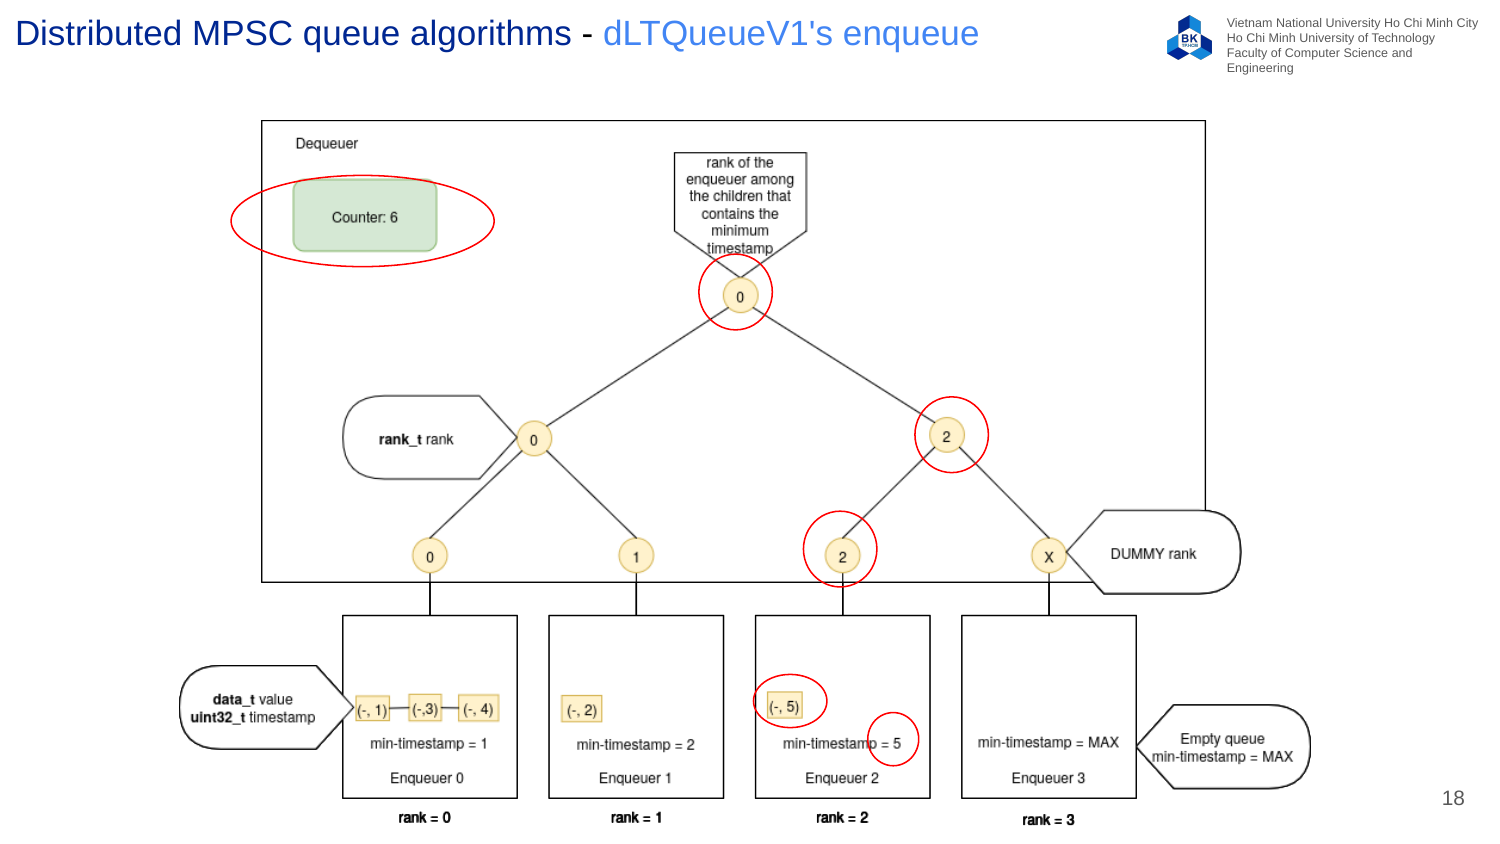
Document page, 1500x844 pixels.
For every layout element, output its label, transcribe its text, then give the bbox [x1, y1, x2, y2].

title Distributed MPSC queue algorithms - dLTQueueV1's enqueue [0, 0, 1165, 68]
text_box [1167, 0, 1498, 76]
picture [179, 119, 1311, 837]
slide_number ‹#› [1389, 764, 1480, 830]
